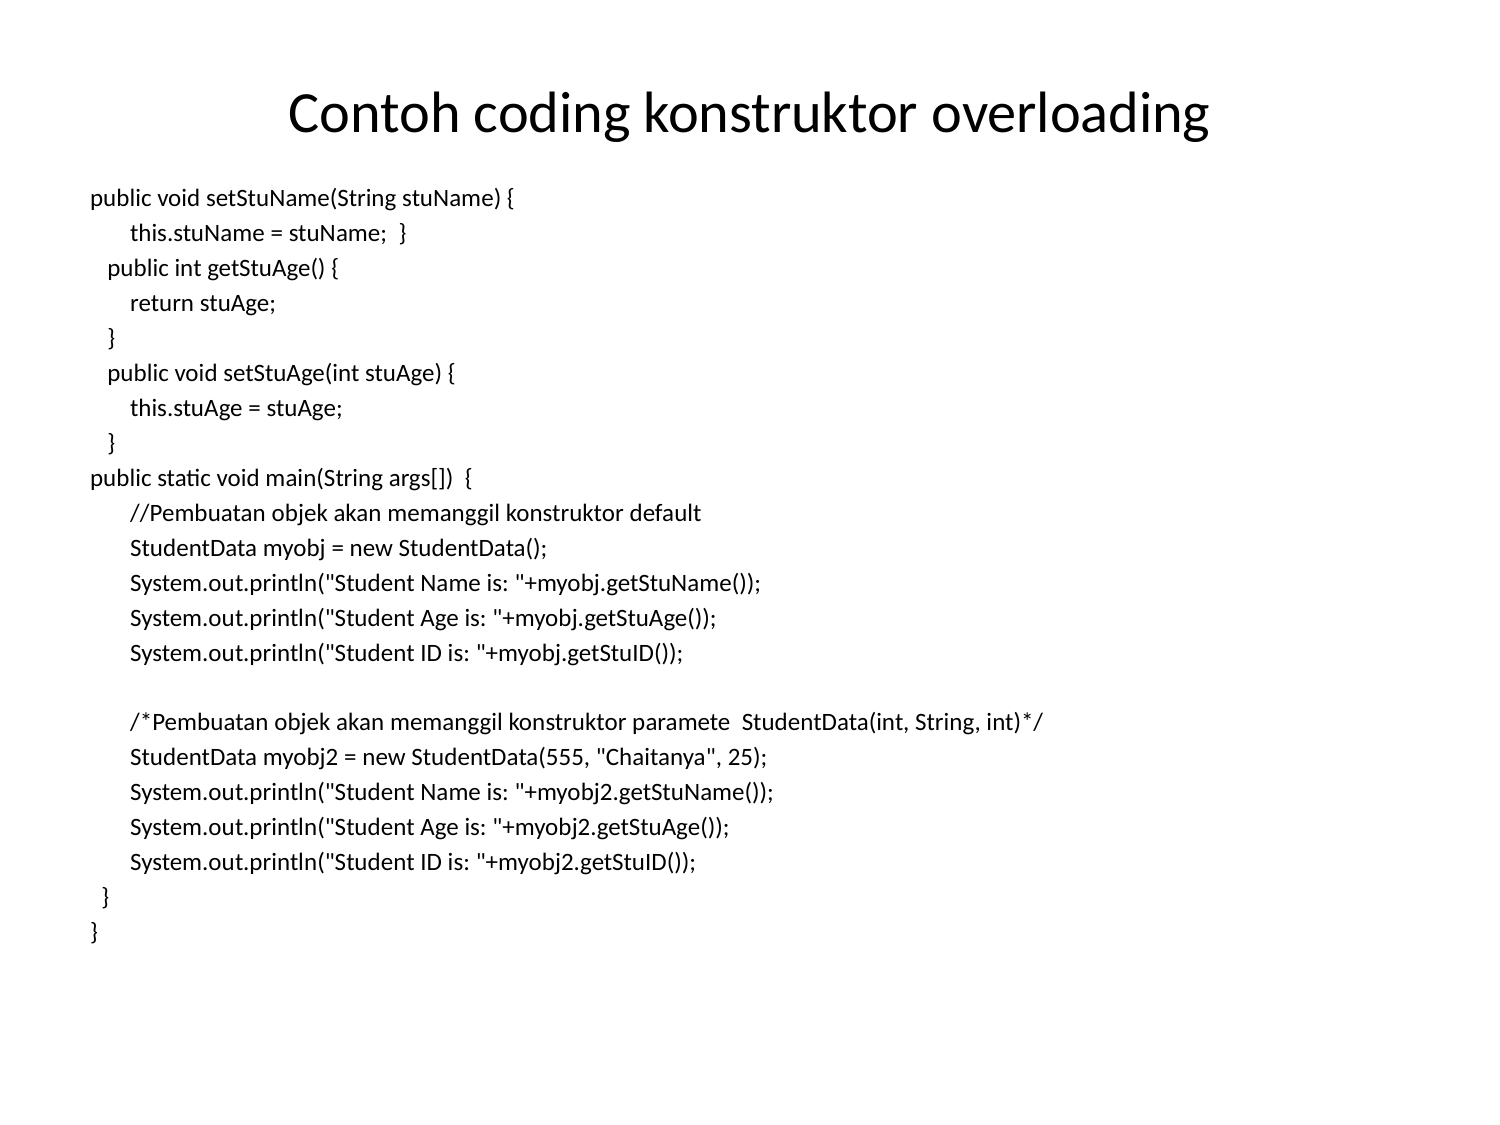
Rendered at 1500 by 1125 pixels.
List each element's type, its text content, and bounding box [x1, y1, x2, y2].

list public void setStuName(String stuName) { this.stuName = stuName; } public int getStuAge() { return stuAge; } public void setStuAge(int stuAge) { this.stuAge = stuAge; } public static void main(String args[]) { //Pembuatan objek akan memanggil konstruktor default StudentData myobj = new StudentData(); System.out.println("Student Name is: "+myobj.getStuName()); System.out.println("Student Age is: "+myobj.getStuAge()); System.out.println("Student ID is: "+myobj.getStuID()); /*Pembuatan objek akan memanggil konstruktor paramete StudentData(int, String, int)*/ StudentData myobj2 = new StudentData(555, "Chaitanya", 25); System.out.println("Student Name is: "+myobj2.getStuName()); System.out.println("Student Age is: "+myobj2.getStuAge()); System.out.println("Student ID is: "+myobj2.getStuID()); } } [75, 174, 1425, 1005]
title Contoh coding konstruktor overloading [75, 45, 1425, 174]
